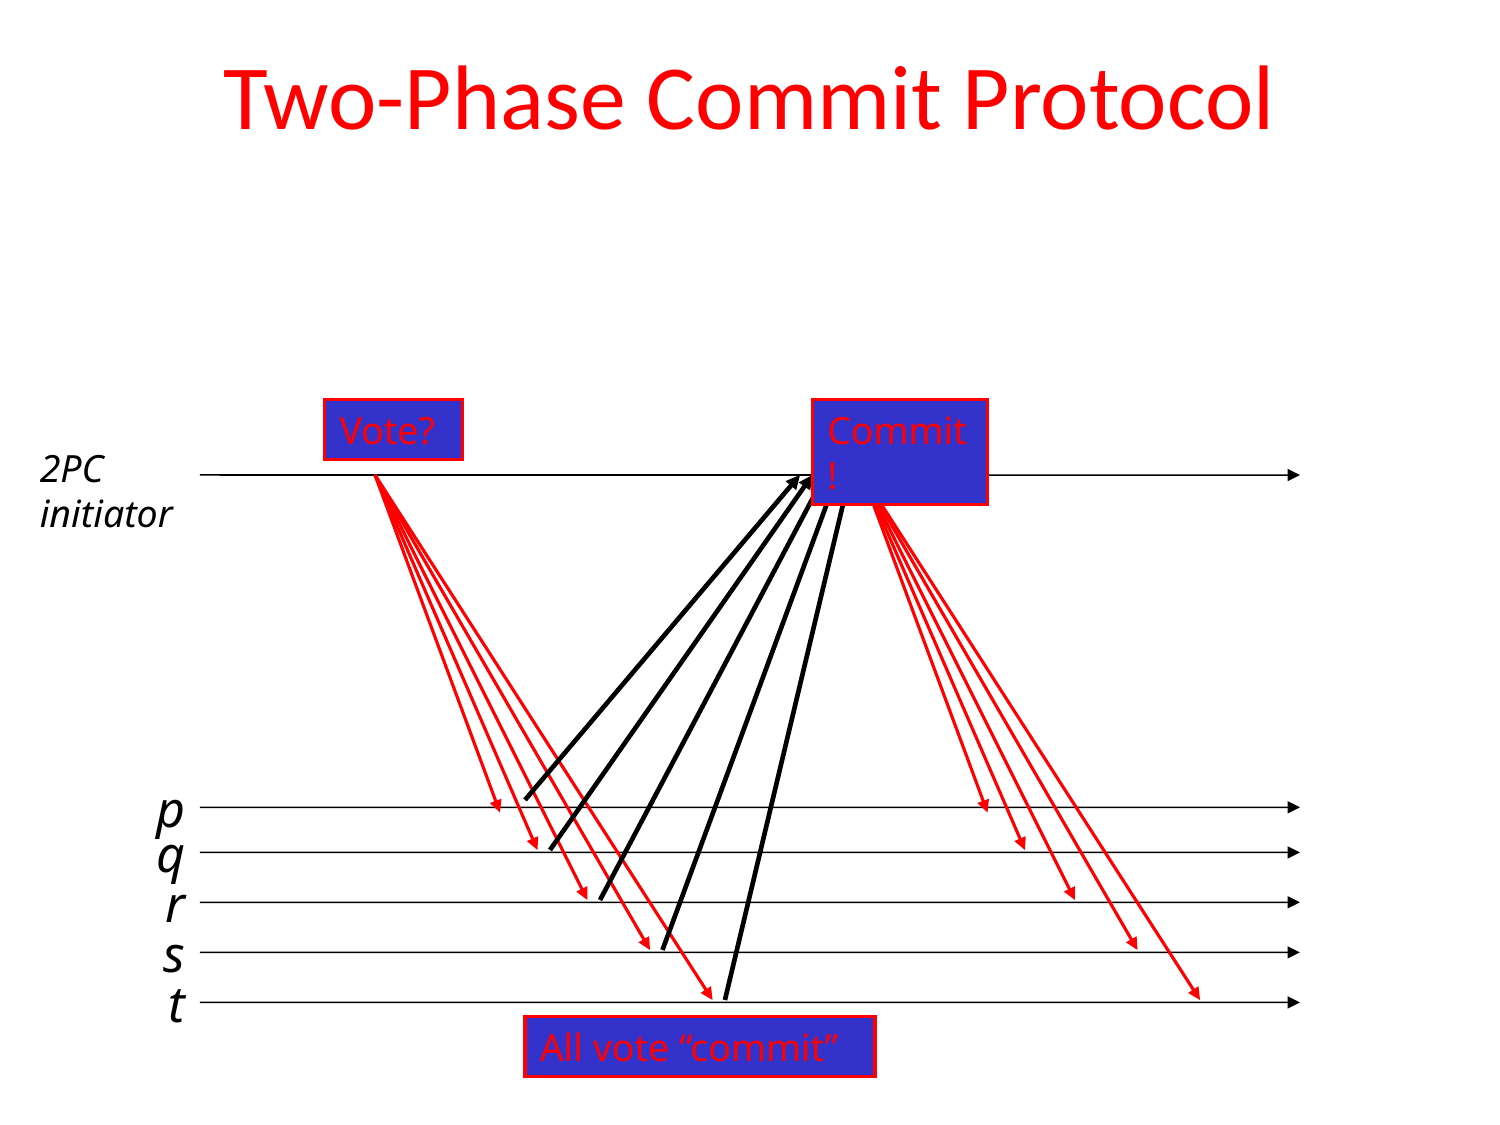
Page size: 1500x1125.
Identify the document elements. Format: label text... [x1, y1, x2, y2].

text_box s [24, 914, 200, 964]
text_box t [24, 964, 200, 1040]
text_box [610, 882, 650, 950]
text_box [1138, 896, 1300, 909]
text_box [1170, 946, 1300, 959]
text_box [881, 505, 1201, 1000]
text_box [524, 474, 800, 801]
text_box [873, 505, 989, 813]
text_box 2PC initiator [24, 437, 200, 543]
title Two-Phase Commit Protocol [0, 0, 1500, 187]
text_box p [24, 769, 200, 814]
text_box [875, 505, 1026, 850]
text_box [549, 475, 812, 851]
text_box [1106, 846, 1300, 859]
text_box All vote “commit” [525, 1016, 875, 1077]
text_box [988, 468, 1300, 482]
text_box [877, 505, 1075, 901]
text_box [879, 505, 1138, 950]
text_box r [24, 864, 200, 914]
text_box Commit! [812, 399, 988, 505]
text_box q [24, 814, 200, 864]
text_box [669, 933, 713, 1000]
text_box [1077, 801, 1300, 814]
text_box [557, 840, 588, 901]
text_box [380, 488, 539, 850]
text_box [200, 996, 1300, 1009]
text_box Vote? [324, 399, 463, 460]
text_box [380, 490, 502, 813]
